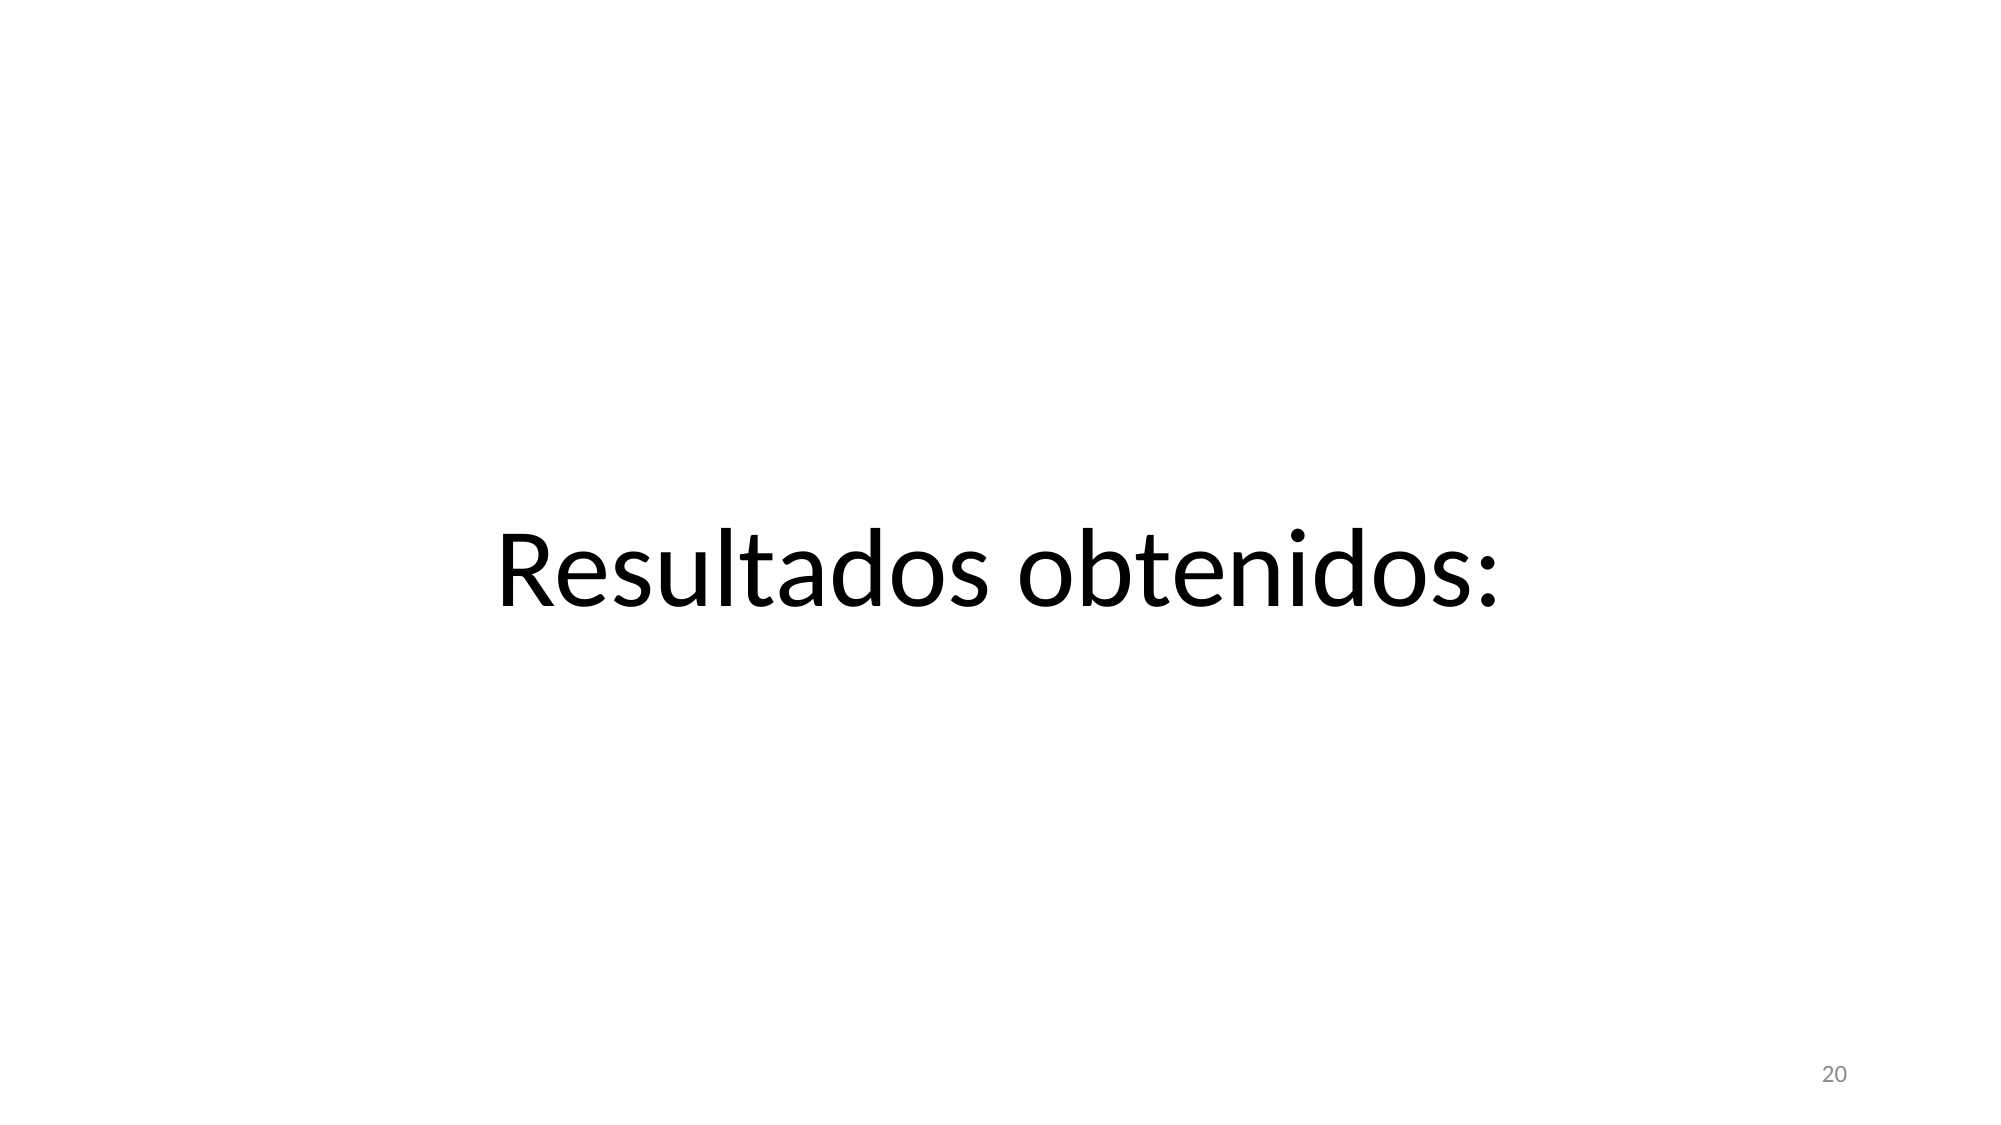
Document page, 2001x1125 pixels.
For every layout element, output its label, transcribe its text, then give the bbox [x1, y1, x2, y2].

slide_number 20 [1412, 1042, 1863, 1103]
text_box Resultados obtenidos: [480, 486, 1520, 637]
